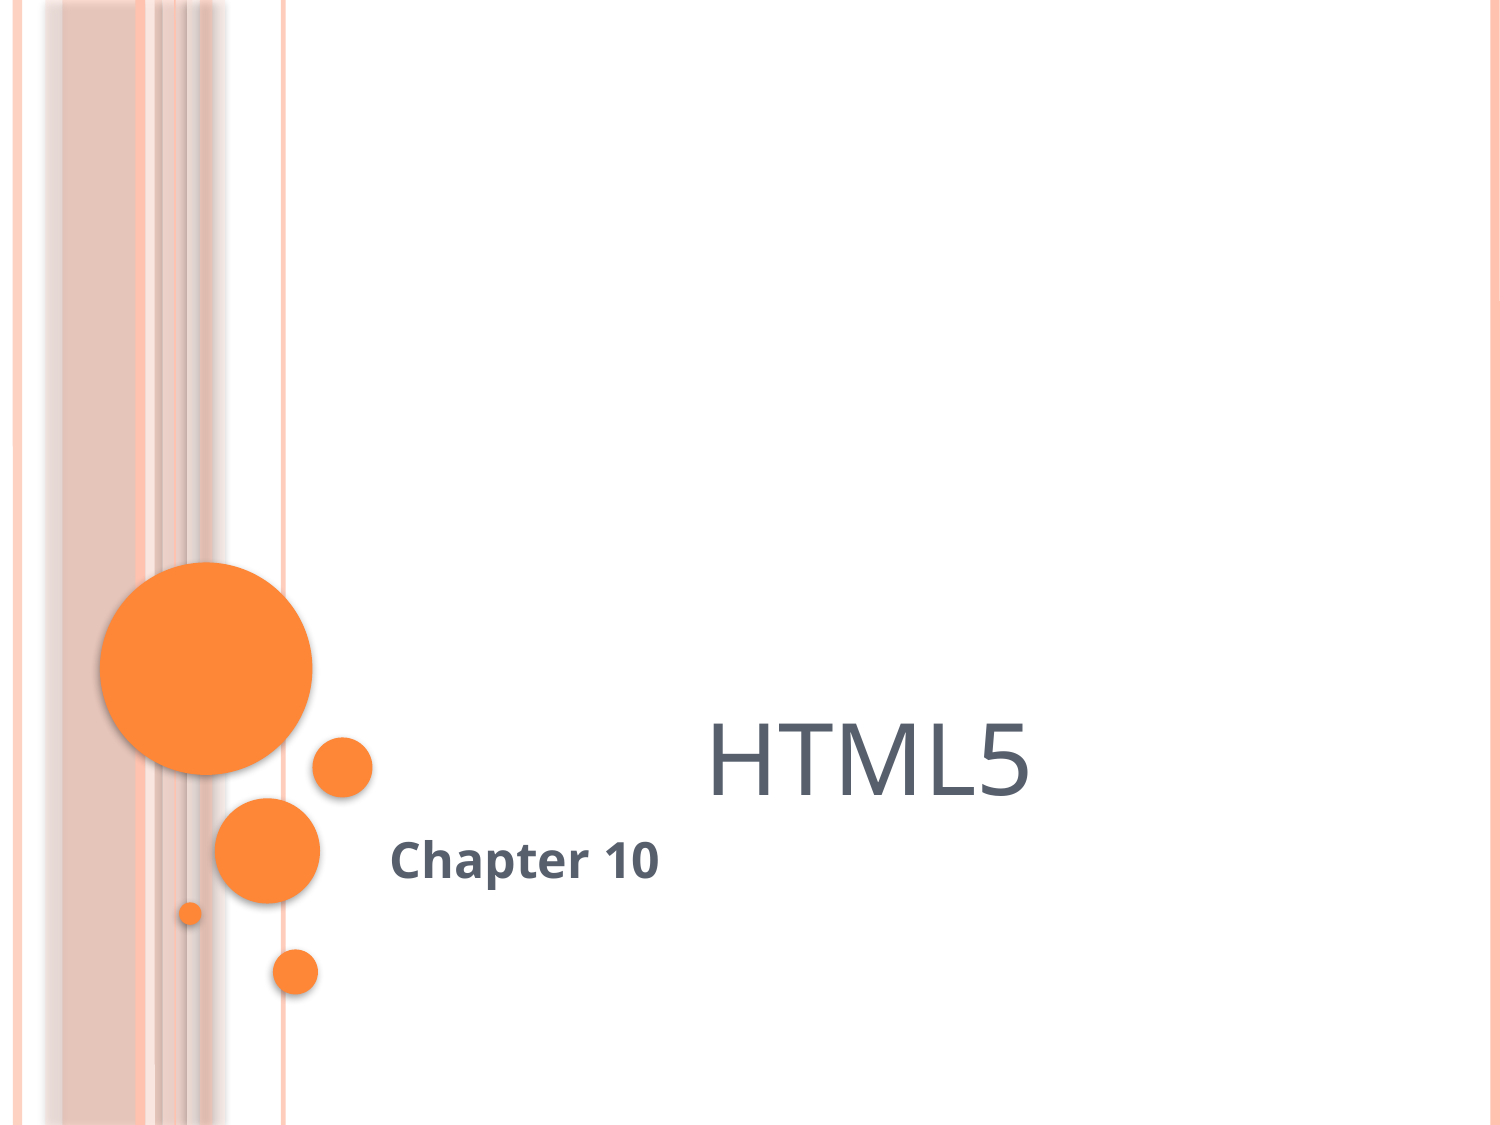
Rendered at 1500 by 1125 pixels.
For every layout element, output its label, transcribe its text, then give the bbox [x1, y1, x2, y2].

subtitle Chapter 10 [375, 820, 1388, 1046]
title HTML5 [375, 512, 1388, 820]
